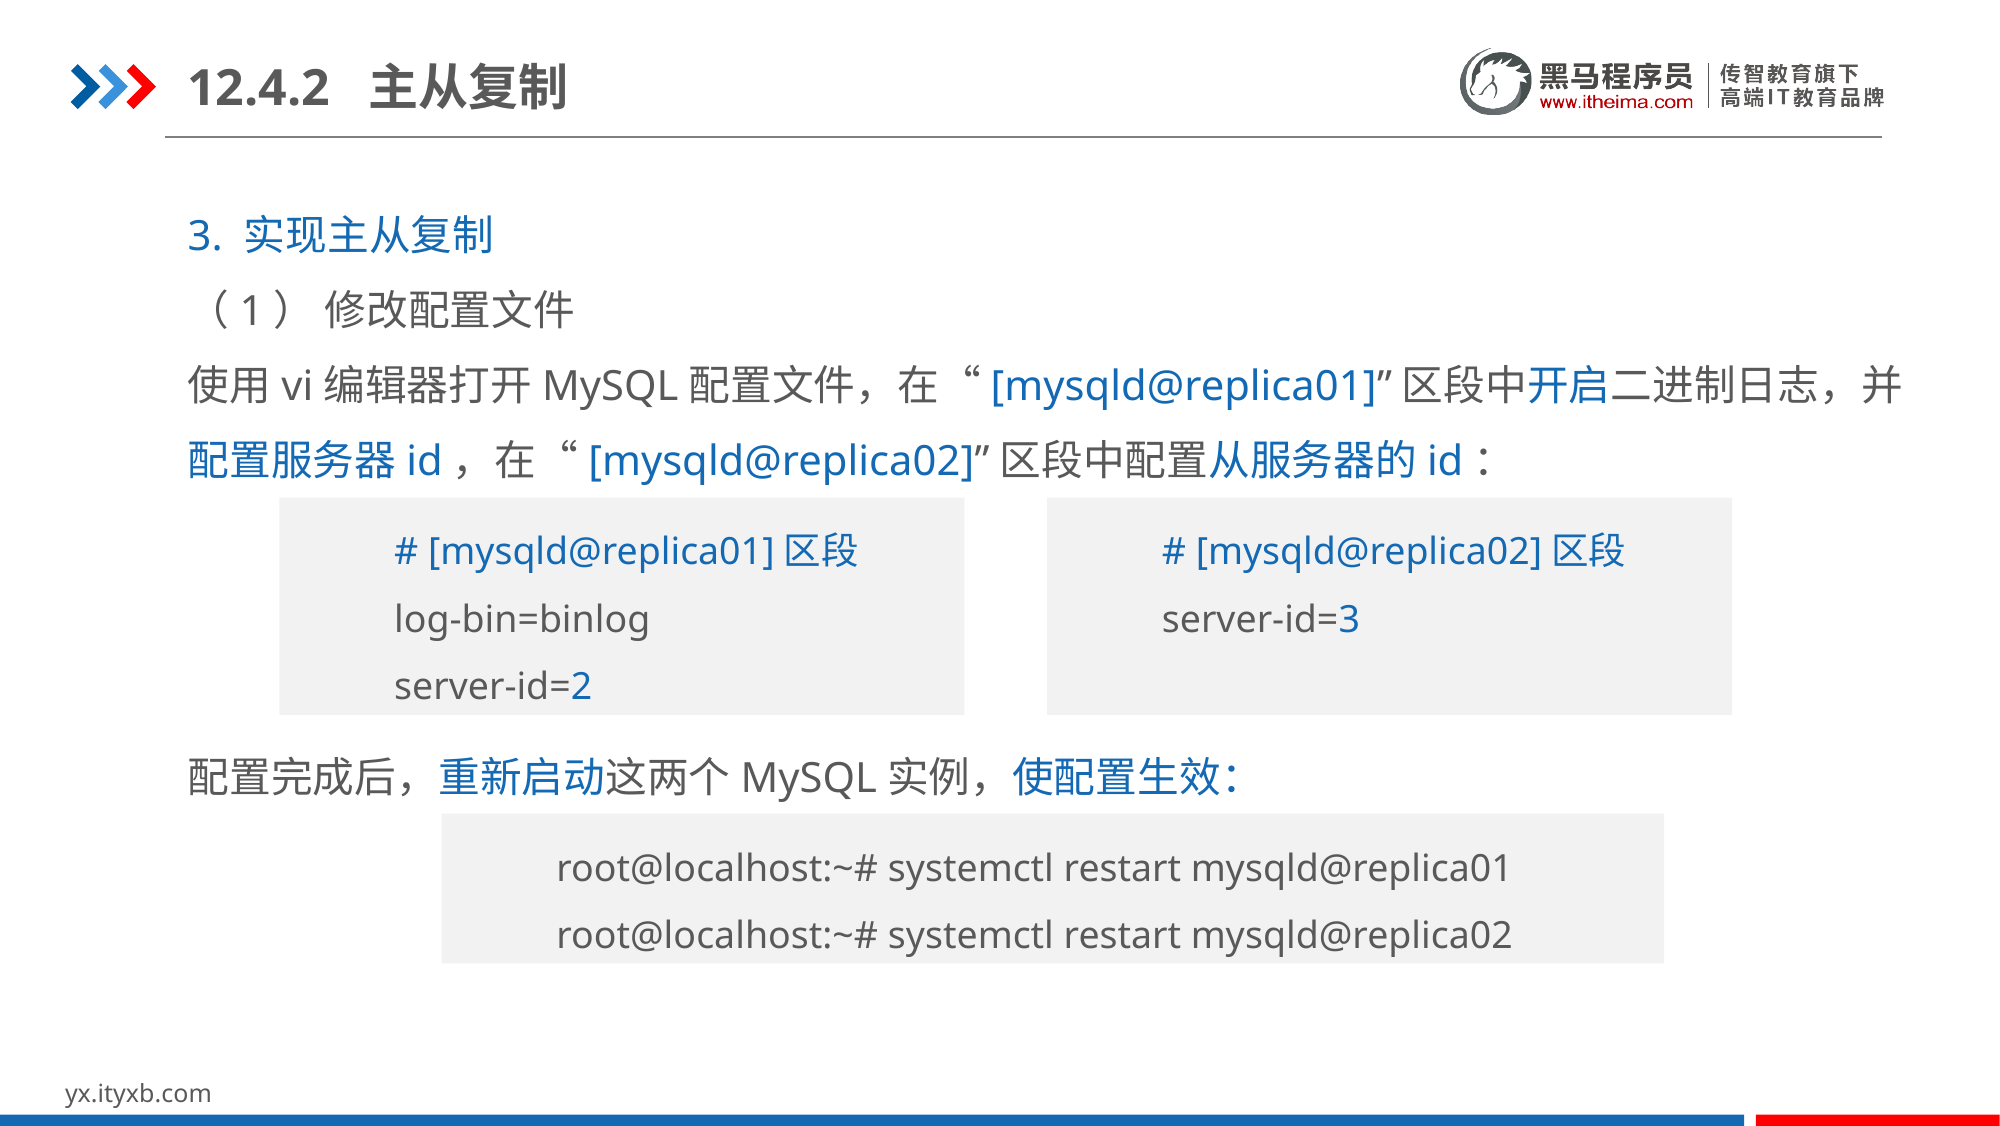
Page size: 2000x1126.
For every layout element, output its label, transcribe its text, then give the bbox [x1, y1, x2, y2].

text_box # [mysqld@replica01]区段 log-bin=binlog server-id=2 [279, 497, 965, 715]
text_box # [mysqld@replica02]区段 server-id=3 [1047, 497, 1733, 715]
text_box 3. 实现主从复制 （1） 修改配置文件 使用vi编辑器打开MySQL配置文件，在“[mysqld@replica01]”区段中开启二进制日志，并配置服务器id，在“[mysqld@replica02]”区段中配置从服务器的id： [173, 176, 1933, 492]
text_box root@localhost:~# systemctl restart mysqld@replica01 root@localhost:~# systemctl restart mysqld@replica02 [441, 813, 1665, 964]
text_box 12.4.2 主从复制 [187, 43, 1047, 127]
picture [1460, 48, 1887, 115]
text_box 配置完成后，重新启动这两个MySQL实例，使配置生效： [173, 718, 1933, 808]
